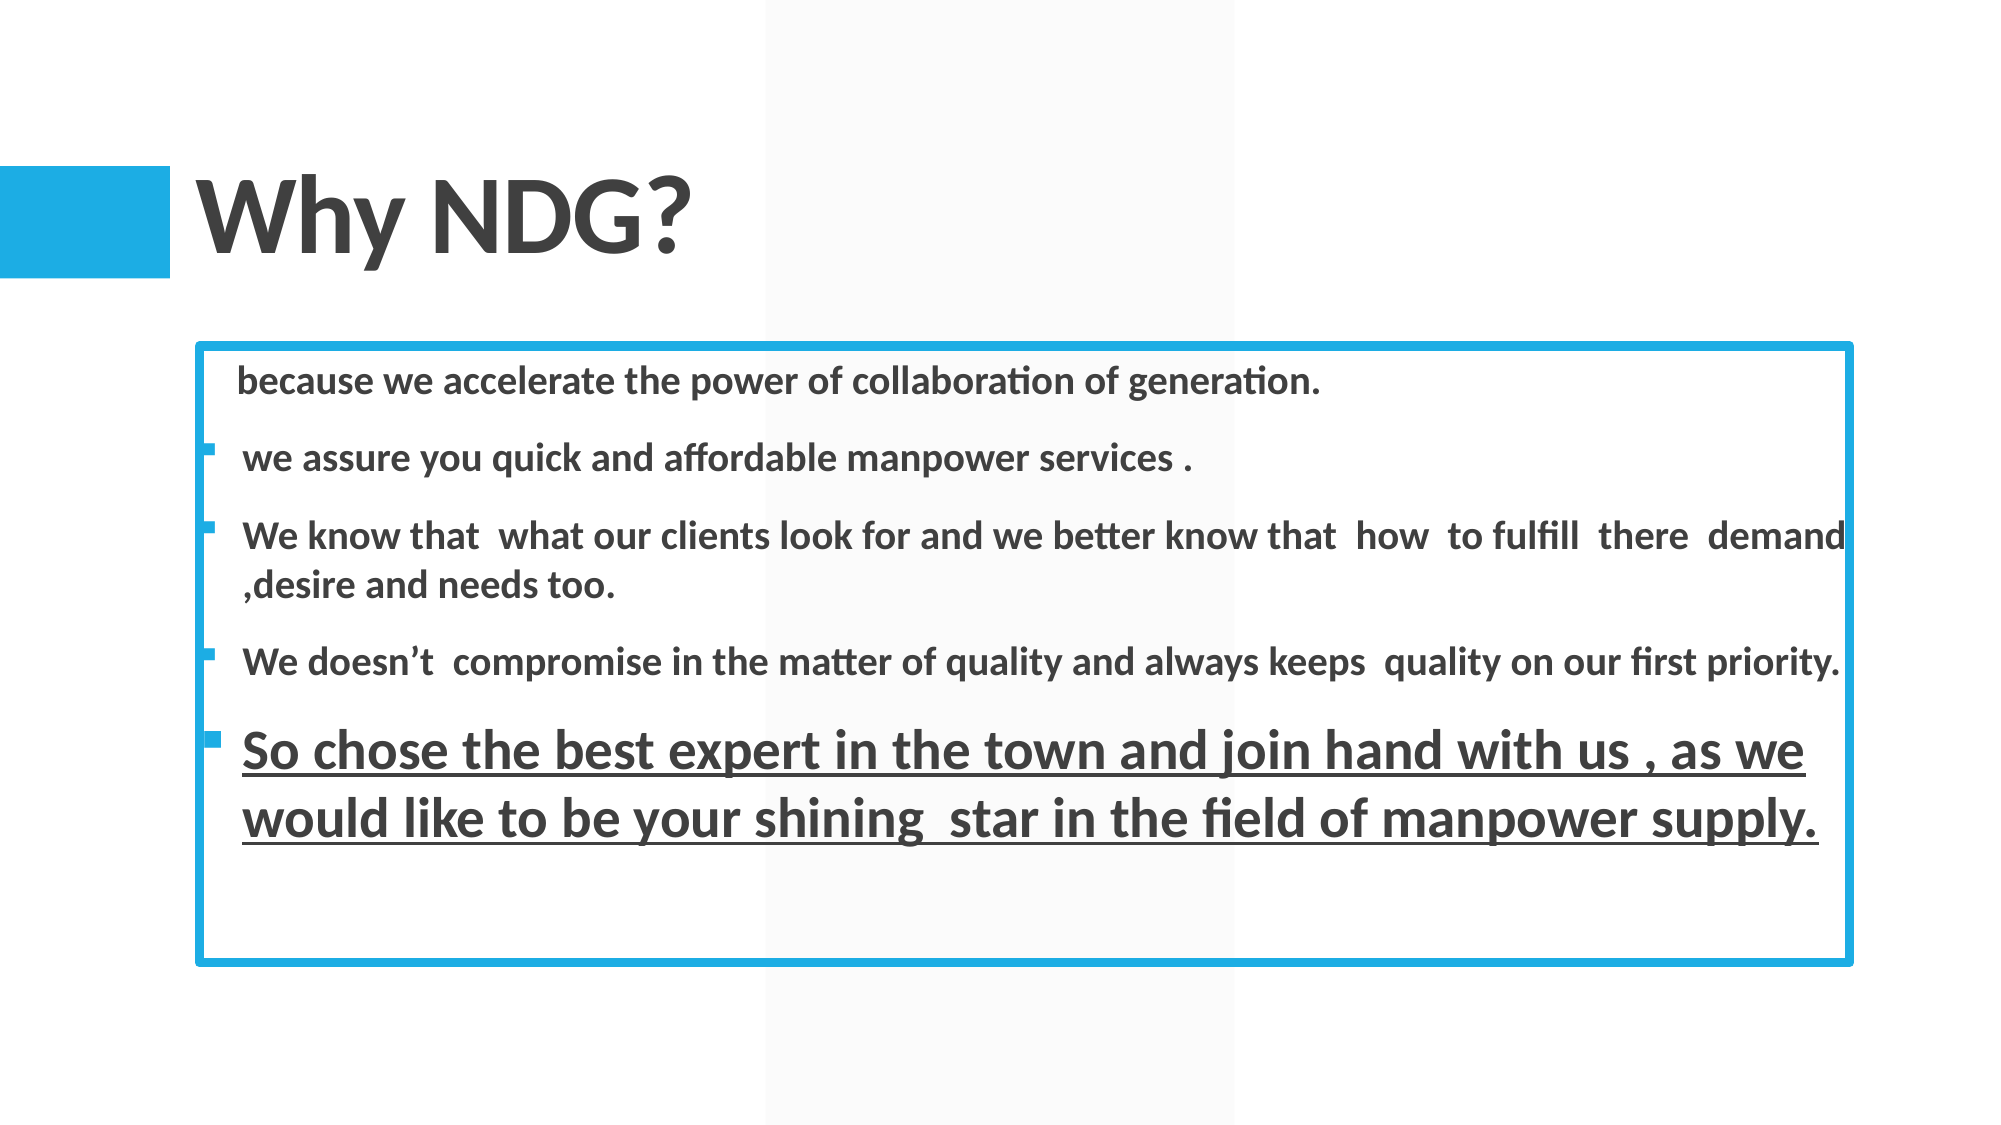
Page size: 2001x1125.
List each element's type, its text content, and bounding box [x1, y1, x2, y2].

list because we accelerate the power of collaboration of generation. we assure you quick and affordable manpower services . We know that what our clients look for and we better know that how to fulfill there demand ,desire and needs too. We doesn’t compromise in the matter of quality and always keeps quality on our first priority. So chose the best expert in the town and join hand with us , as we would like to be your shining star in the field of manpower supply. [199, 345, 1850, 963]
title Why NDG? [180, 47, 1830, 285]
